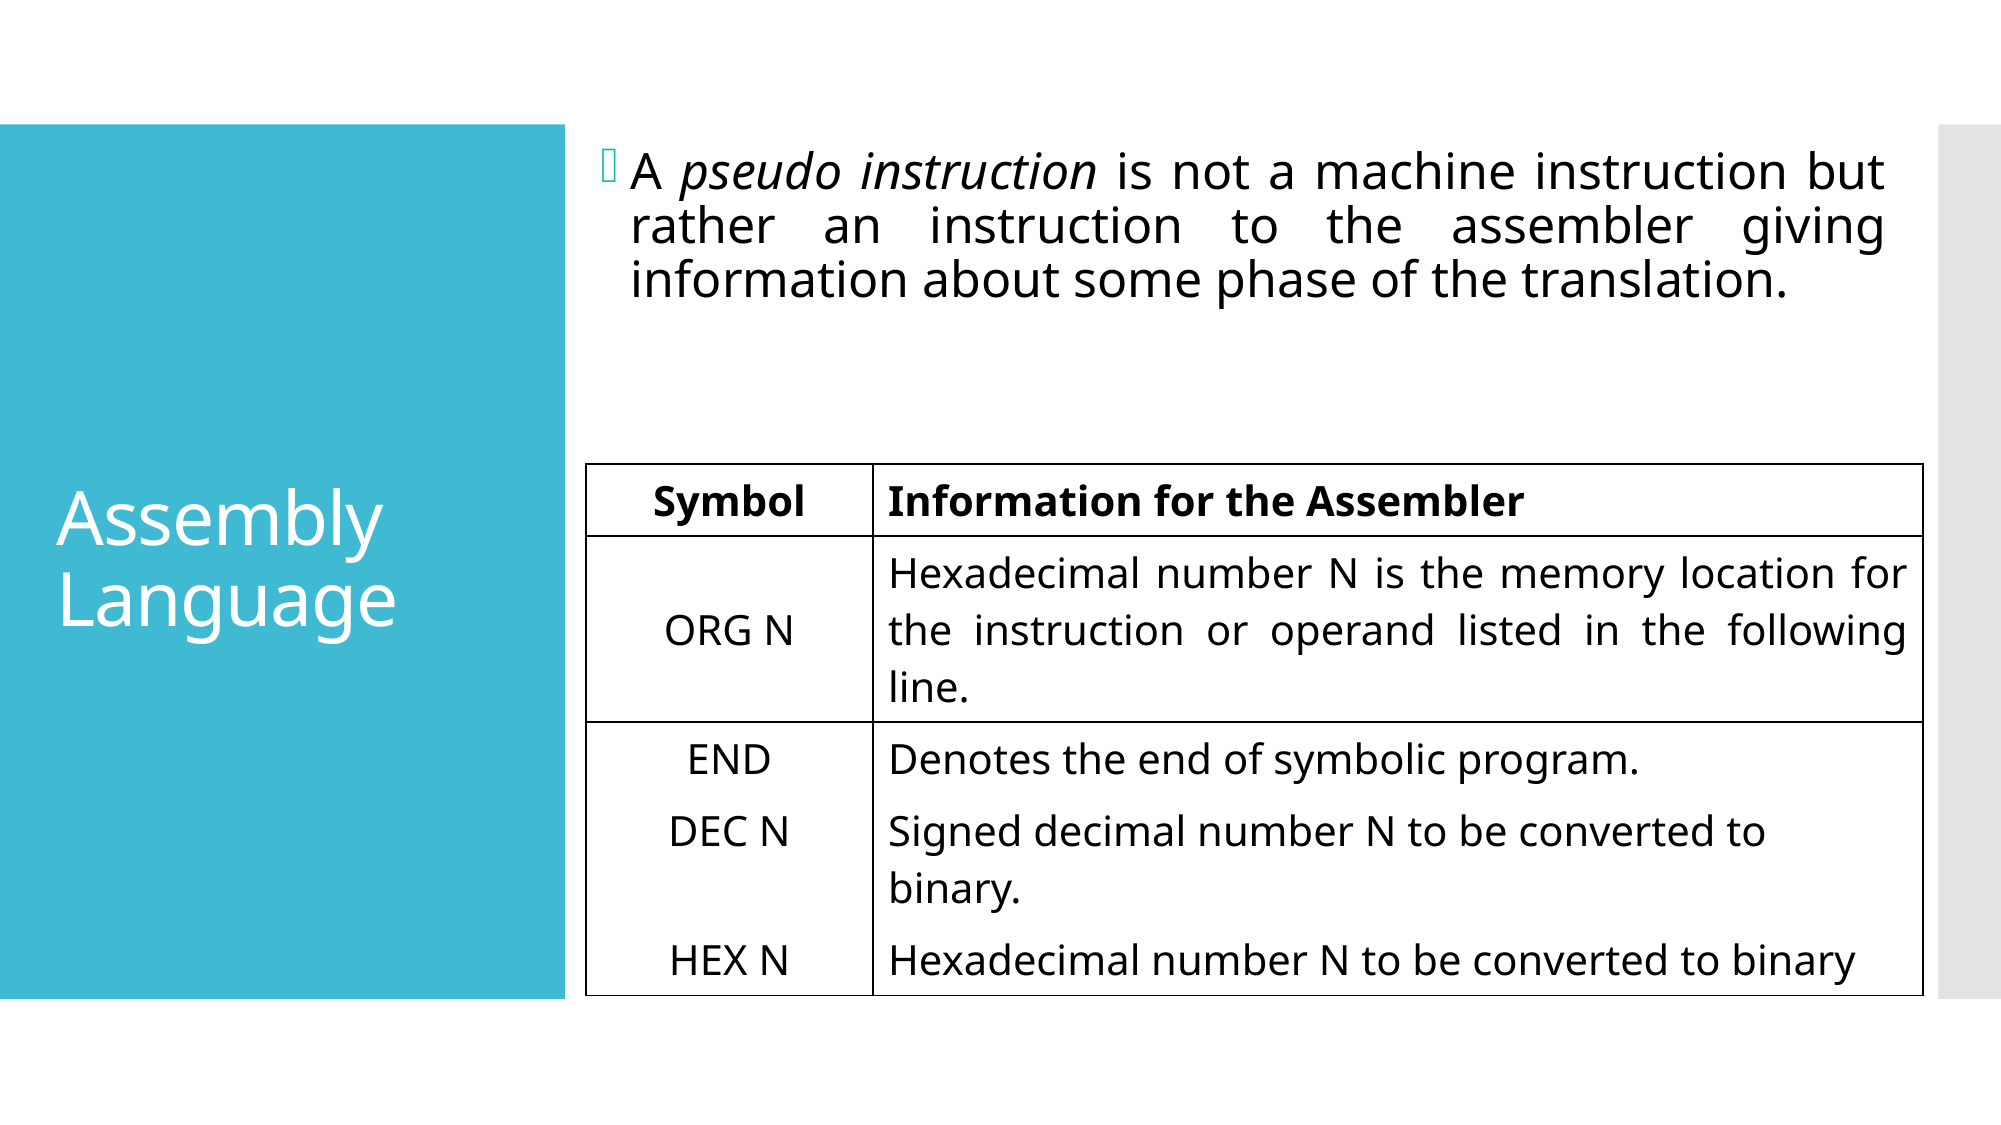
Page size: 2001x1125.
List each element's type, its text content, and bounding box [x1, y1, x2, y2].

table_header Information for the Assembler [874, 465, 1922, 535]
title Assembly Language [41, 184, 525, 940]
table_cell HEX N [587, 923, 872, 995]
table_cell DEC N [587, 794, 872, 923]
table_header Symbol [587, 465, 872, 535]
table_cell Denotes the end of symbolic program. [874, 723, 1922, 794]
table_cell Hexadecimal number N to be converted to binary [874, 923, 1922, 995]
table_cell Signed decimal number N to be converted to binary. [874, 794, 1922, 923]
table_cell ORG N [587, 537, 872, 721]
table_cell END [587, 723, 872, 794]
table_cell Hexadecimal number N is the memory location for the instruction or operand listed in the following line. [874, 537, 1922, 721]
text_box A pseudo instruction is not a machine instruction but rather an instruction to the assembler giving information about some phase of the translation. [585, 138, 1902, 363]
